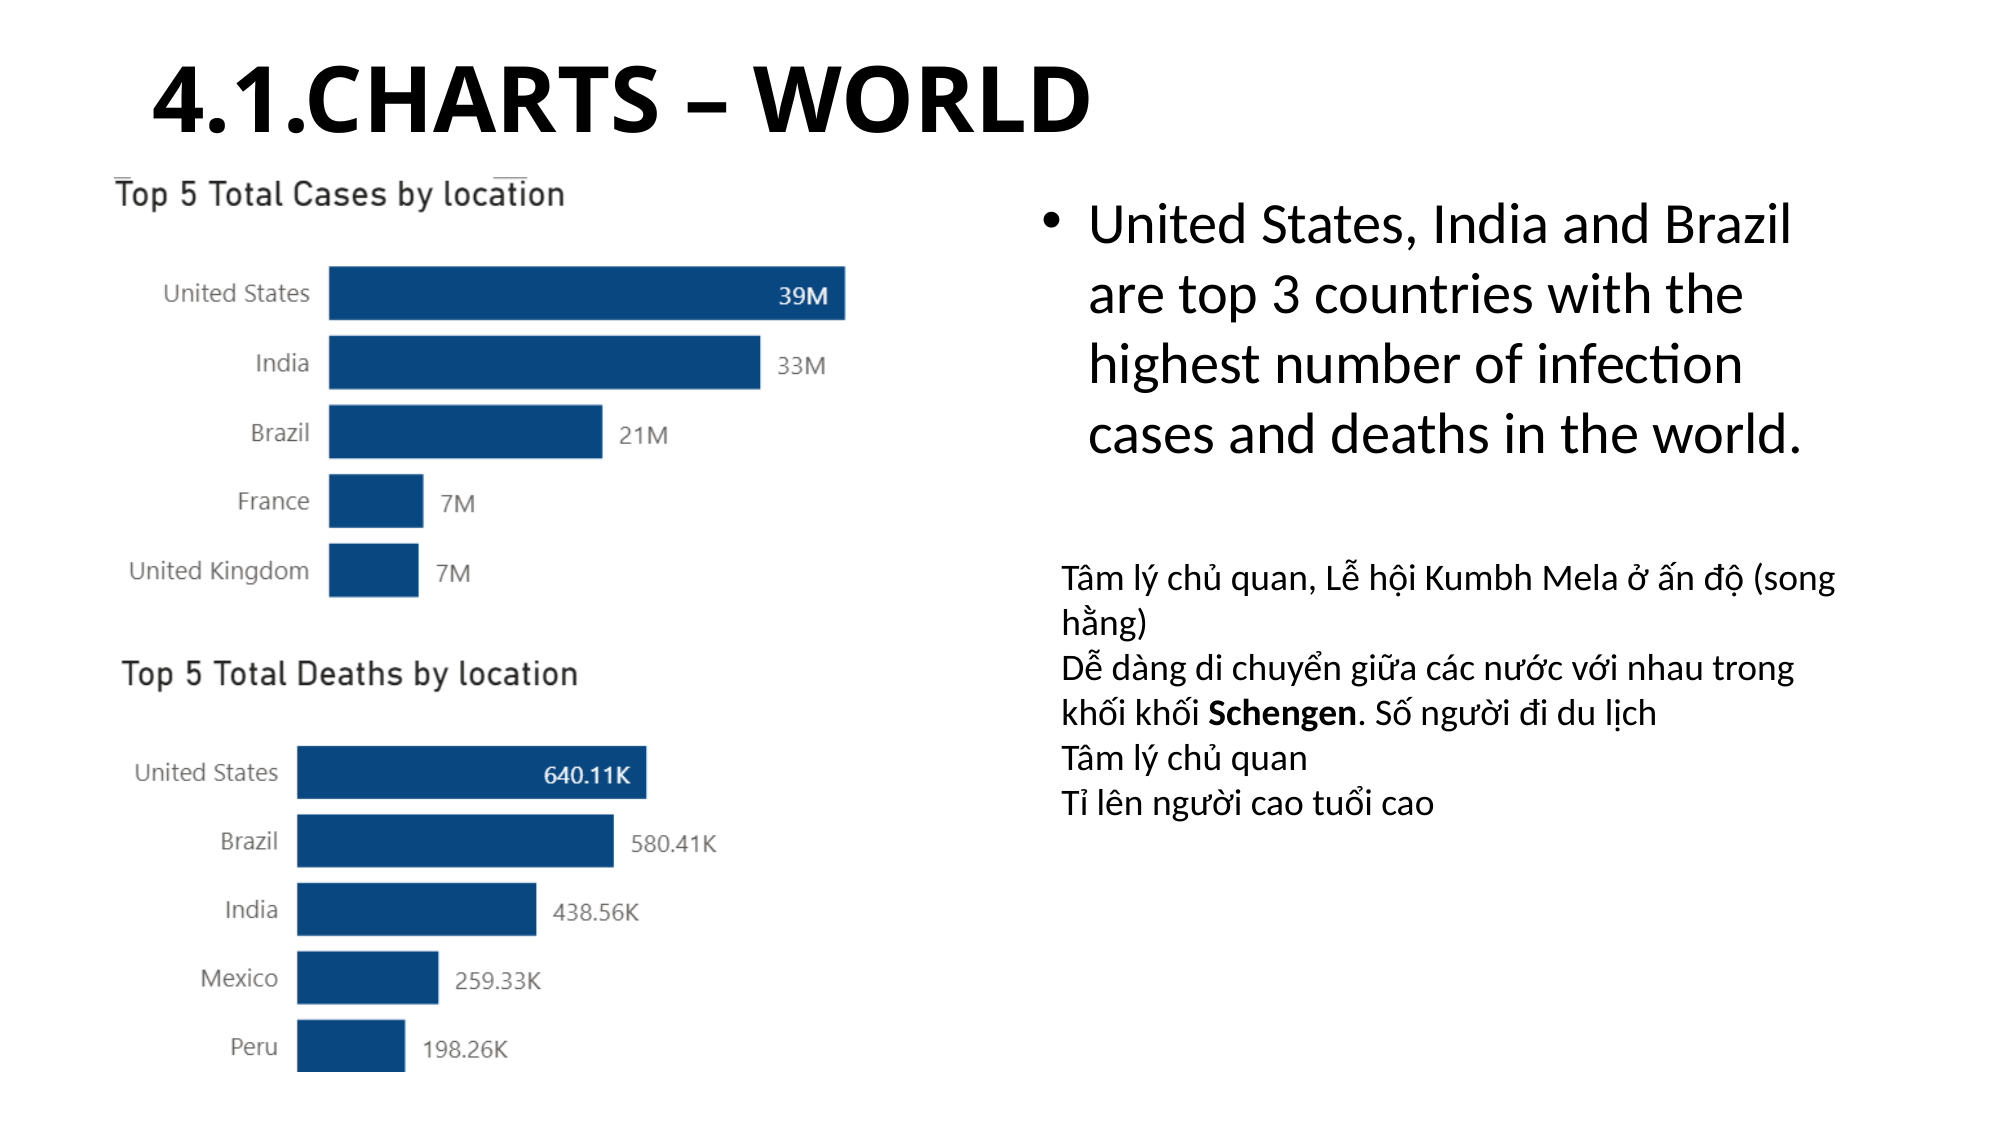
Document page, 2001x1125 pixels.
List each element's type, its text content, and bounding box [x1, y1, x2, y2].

text_box Tâm lý chủ quan, Lễ hội Kumbh Mela ở ấn độ (song hằng) Dễ dàng di chuyển giữa các nước với nhau trong khối khối Schengen. Số người đi du lịch Tâm lý chủ quan Tỉ lên người cao tuổi cao [1046, 545, 1863, 921]
picture [114, 177, 855, 607]
text_box United States, India and Brazil are top 3 countries with the highest number of infection cases and deaths in the world. [1026, 177, 1863, 473]
title 4.1.CHARTS – WORLD [137, 27, 1863, 178]
picture [114, 653, 729, 1072]
